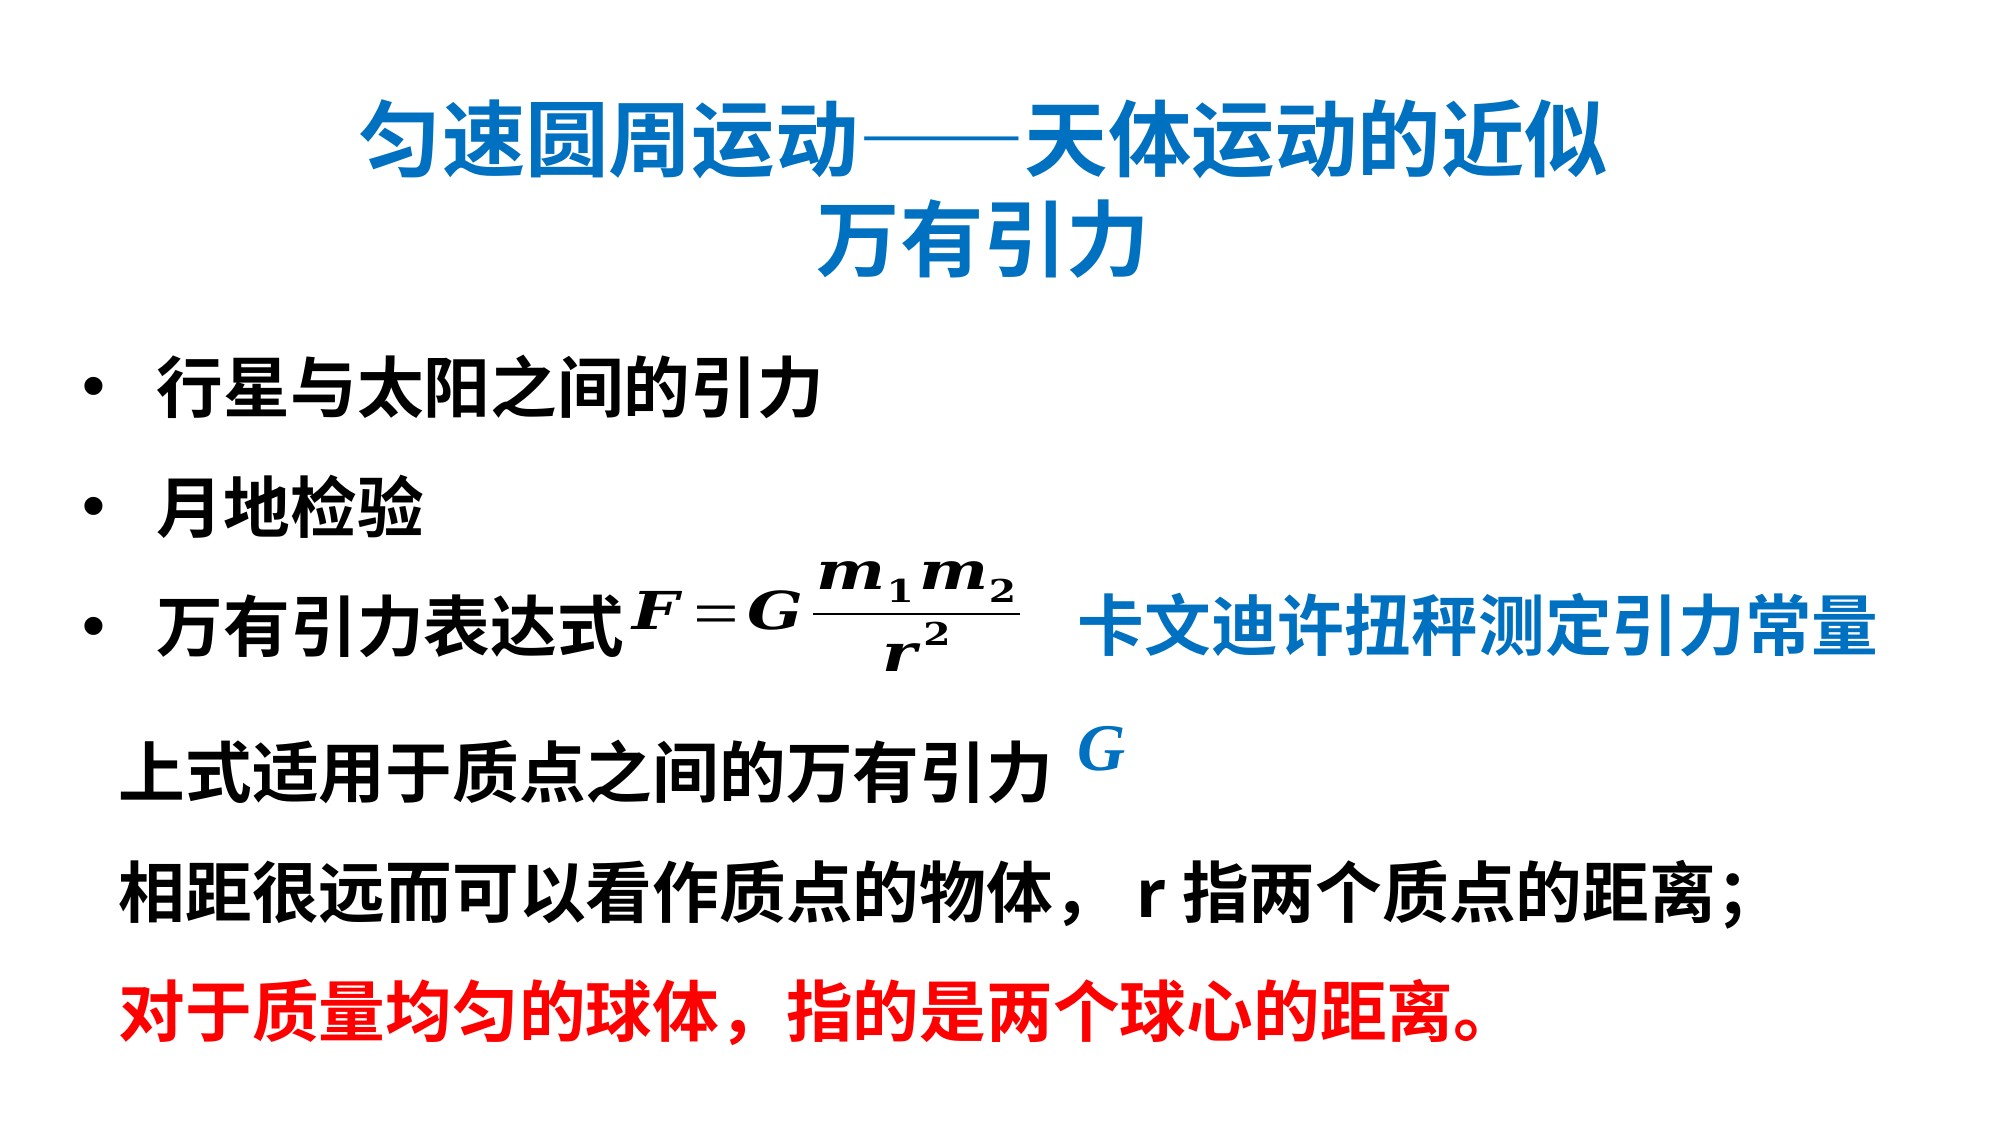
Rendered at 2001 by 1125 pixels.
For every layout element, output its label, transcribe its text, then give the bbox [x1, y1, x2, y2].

text_box 匀速圆周运动——天体运动的近似 万有引力 [344, 79, 1623, 295]
text_box 卡文迪许扭秤测定引力常量G [1062, 536, 1950, 792]
text_box 行星与太阳之间的引力 月地检验 万有引力表达式 [67, 298, 1732, 673]
text_box 上式适用于质点之间的万有引力 相距很远而可以看作质点的物体，r指两个质点的距离；对于质量均匀的球体，指的是两个球心的距离。 [104, 683, 1778, 1058]
